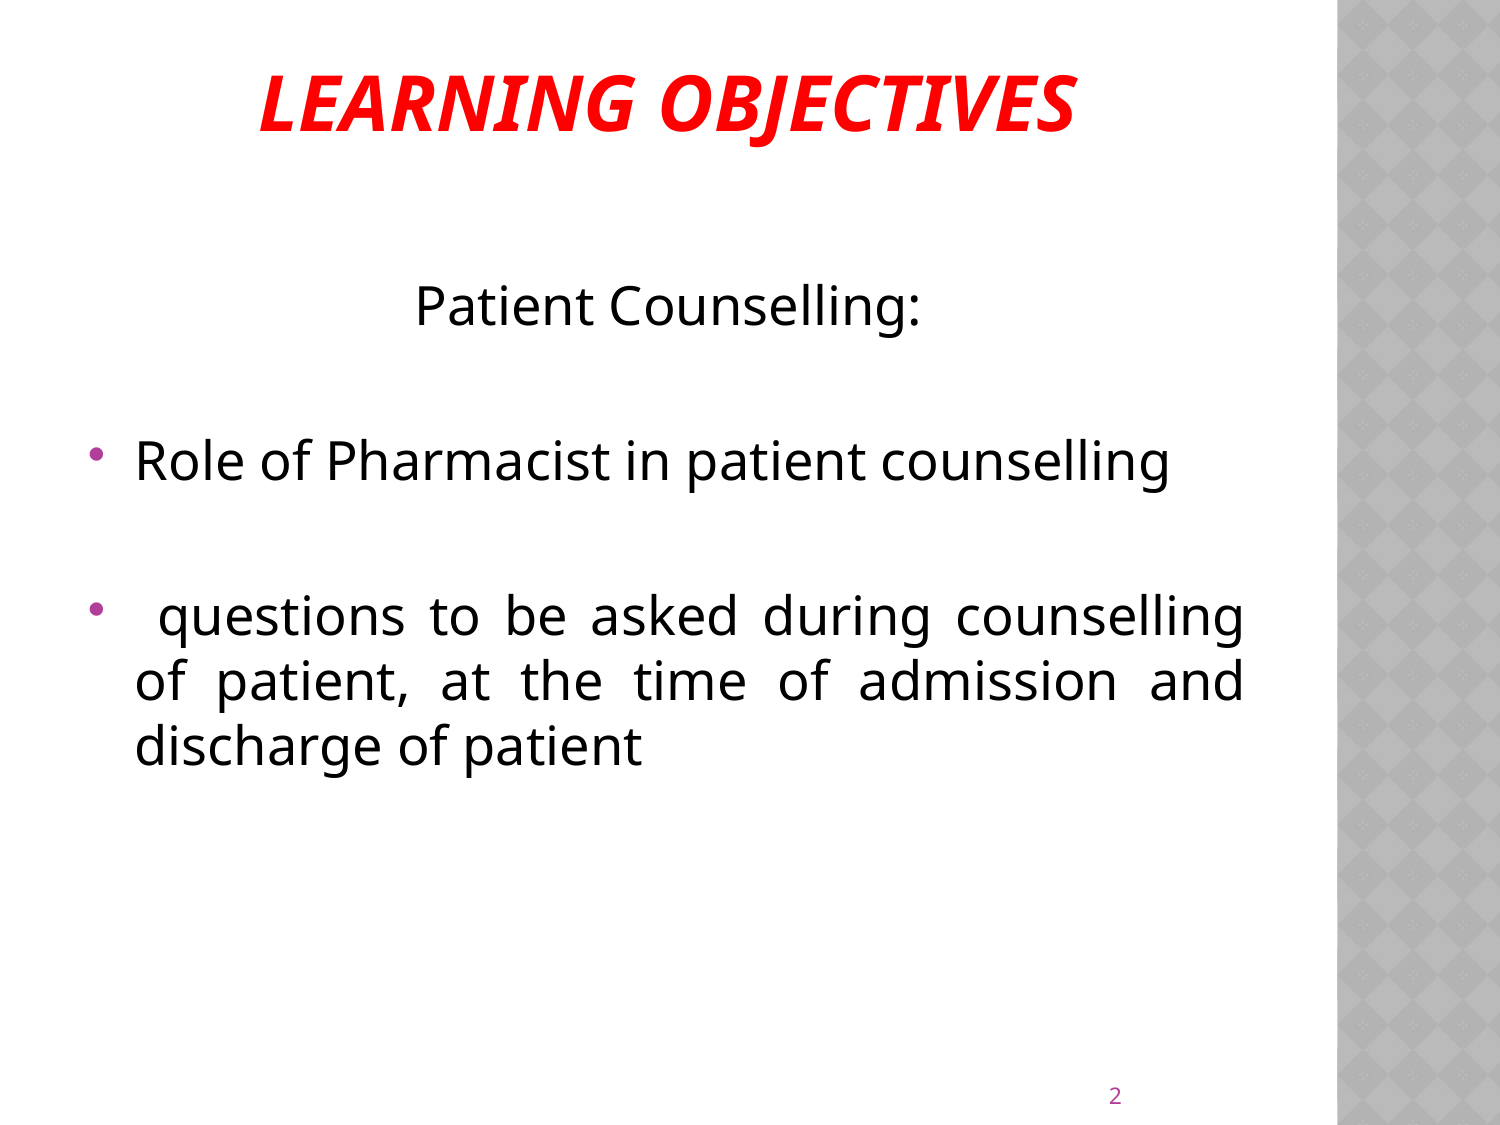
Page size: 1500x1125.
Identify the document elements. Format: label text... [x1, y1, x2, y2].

slide_number 2 [1025, 1075, 1122, 1113]
list Patient Counselling: Role of Pharmacist in patient counselling questions to be asked during counselling of patient, at the time of admission and discharge of patient [75, 264, 1263, 1059]
title Learning Objectives [75, 52, 1263, 240]
